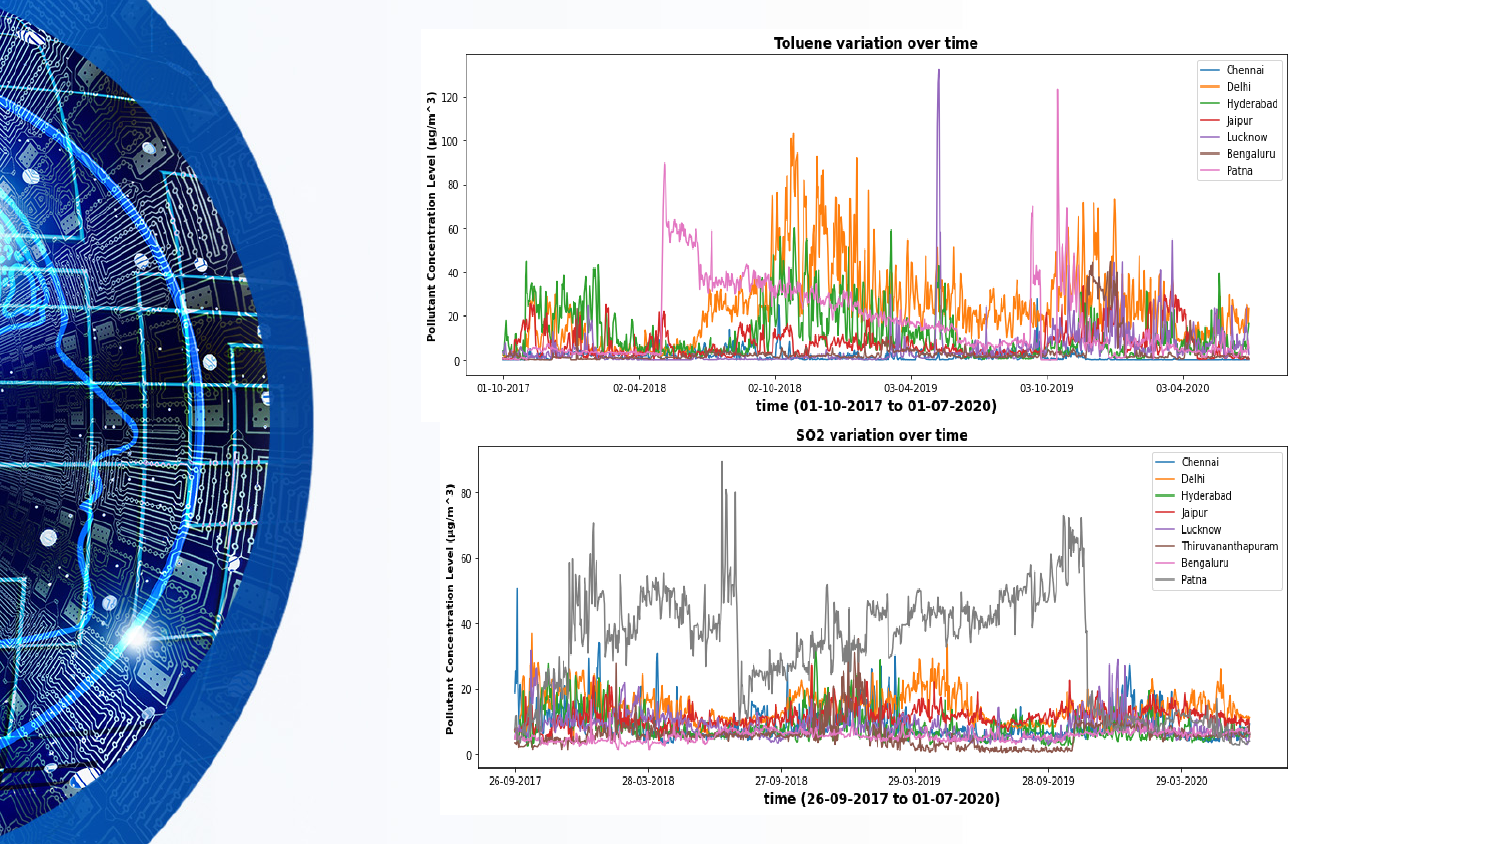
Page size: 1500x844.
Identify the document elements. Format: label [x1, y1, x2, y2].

picture [0, 0, 1500, 844]
list [421, 29, 1292, 423]
